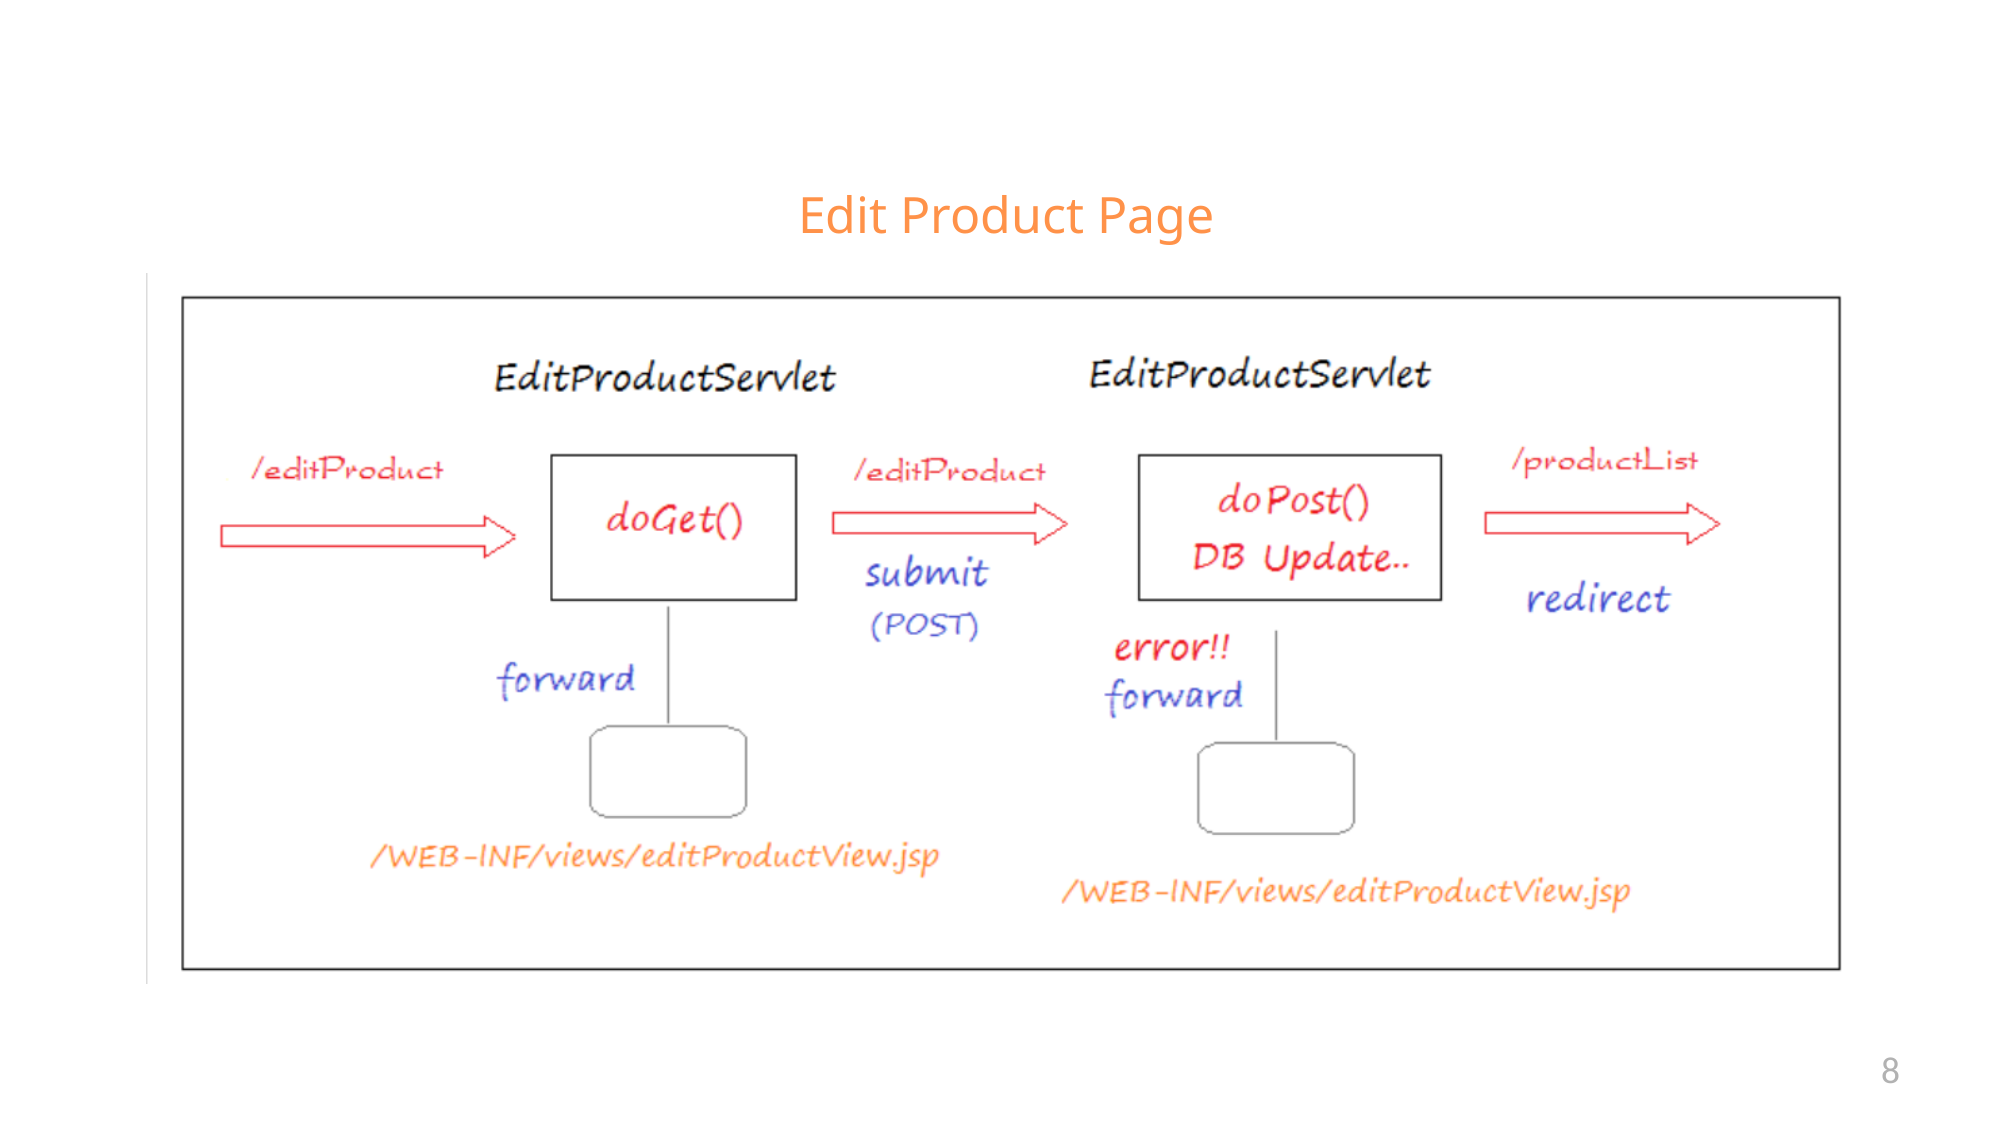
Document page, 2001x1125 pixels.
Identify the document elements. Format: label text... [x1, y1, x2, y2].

slide_number 8 [1440, 1046, 1900, 1103]
title Edit Product Page [116, 183, 1884, 244]
picture [145, 273, 1855, 985]
